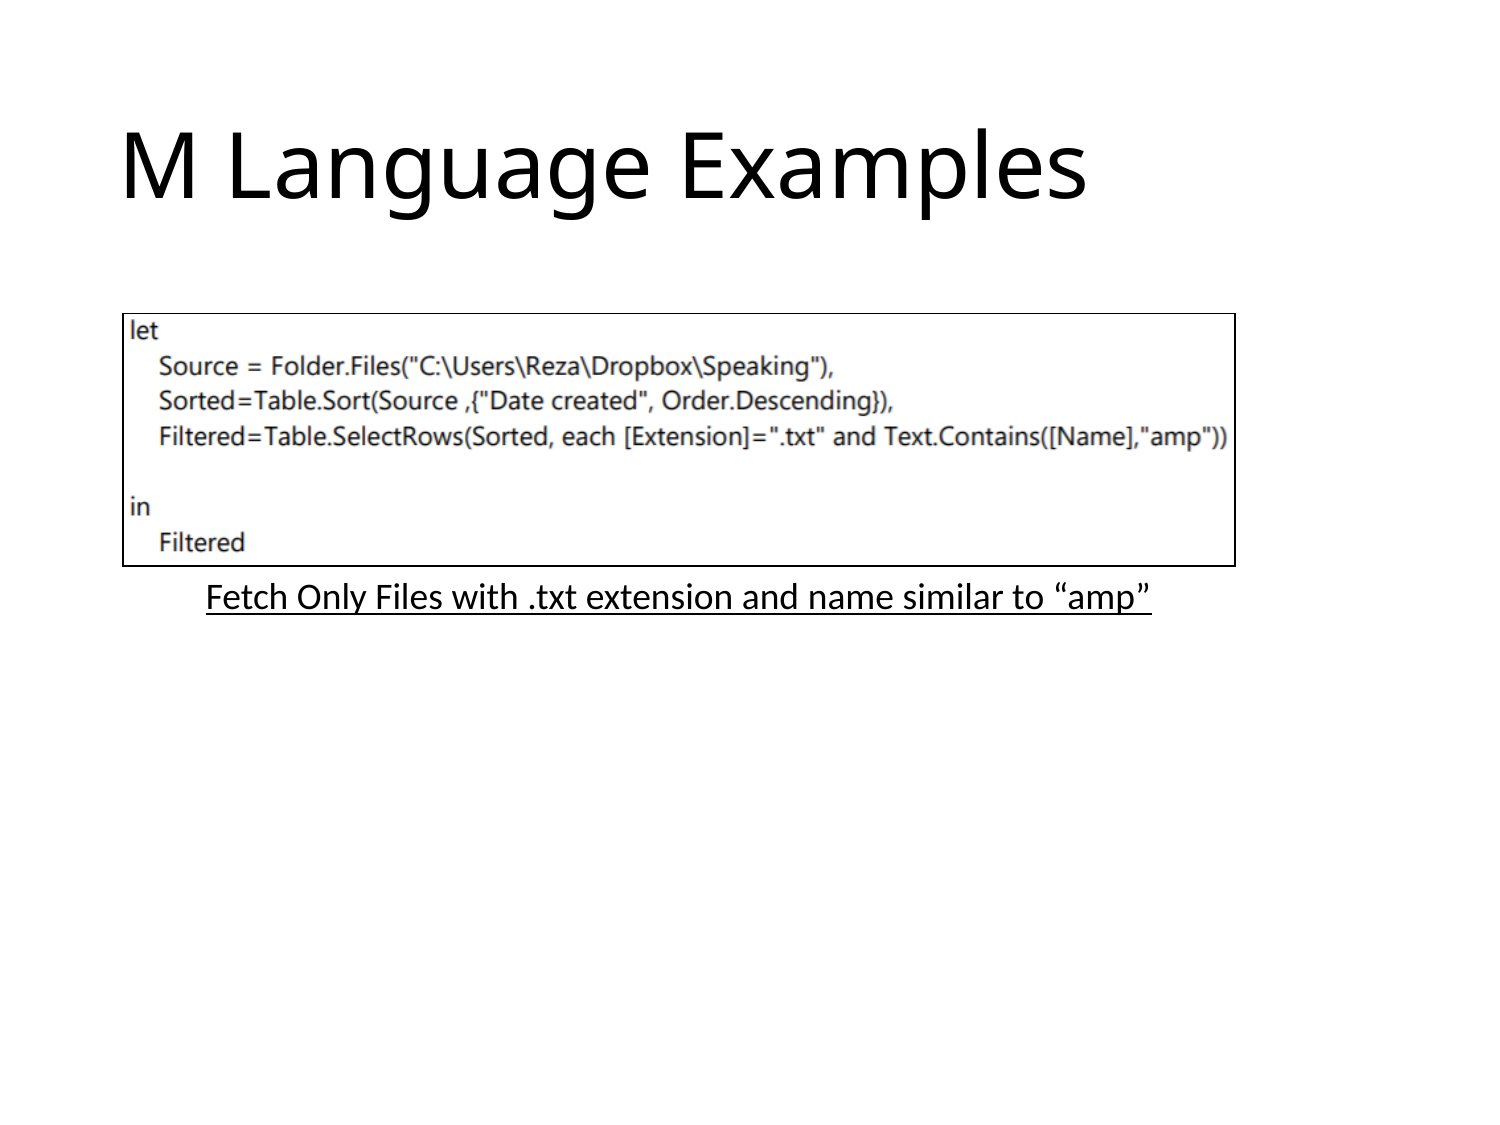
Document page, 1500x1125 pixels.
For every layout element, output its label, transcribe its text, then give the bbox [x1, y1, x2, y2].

picture [123, 314, 1235, 566]
title M Language Examples [103, 59, 1397, 278]
text_box Fetch Only Files with .txt extension and name similar to “amp” [191, 567, 1168, 625]
